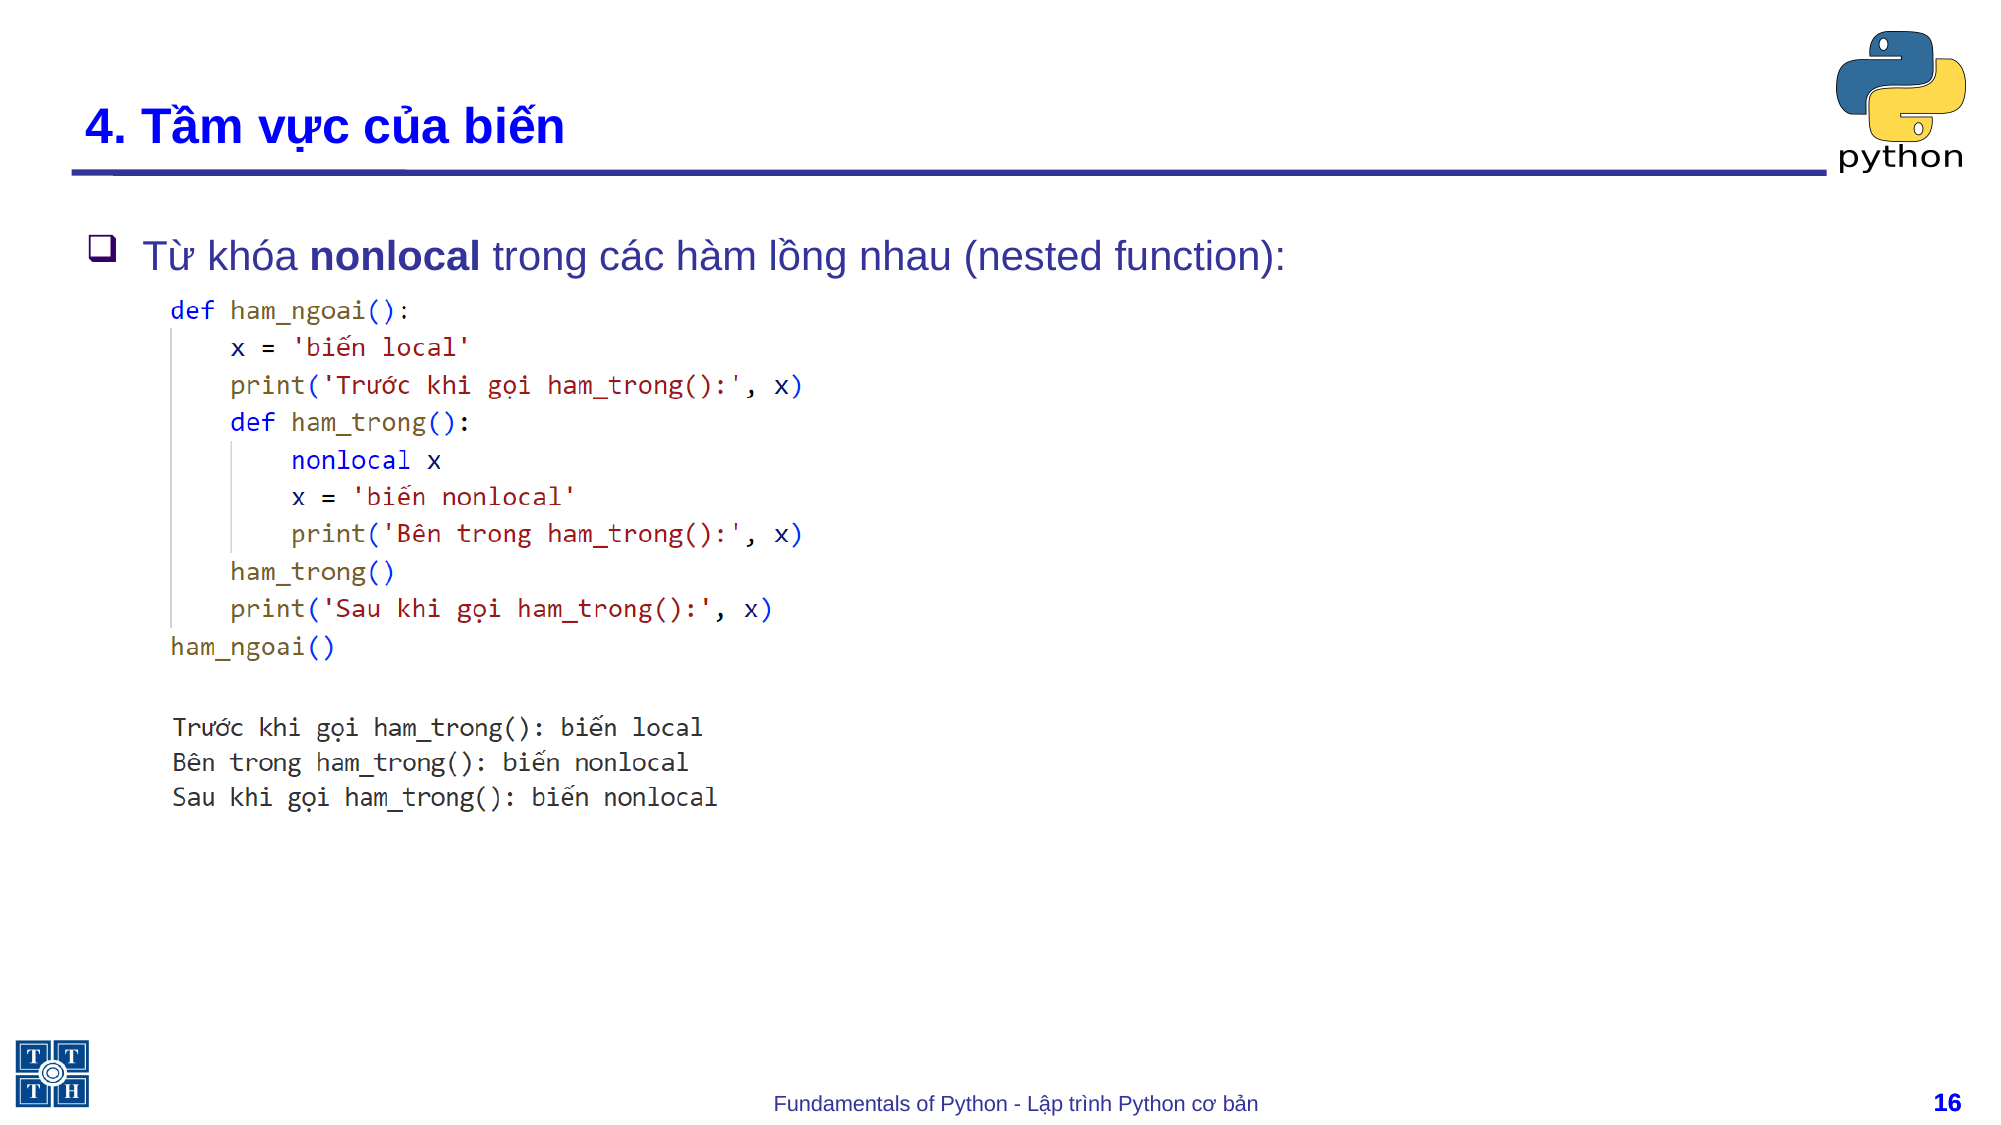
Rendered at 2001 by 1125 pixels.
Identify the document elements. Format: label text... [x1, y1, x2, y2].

list Từ khóa nonlocal trong các hàm lồng nhau (nested function): [70, 196, 1804, 1047]
picture [1836, 31, 1966, 173]
picture [15, 1039, 90, 1108]
picture [161, 290, 824, 667]
picture [161, 703, 724, 815]
title 4. Tầm vực của biến [70, 31, 1804, 161]
